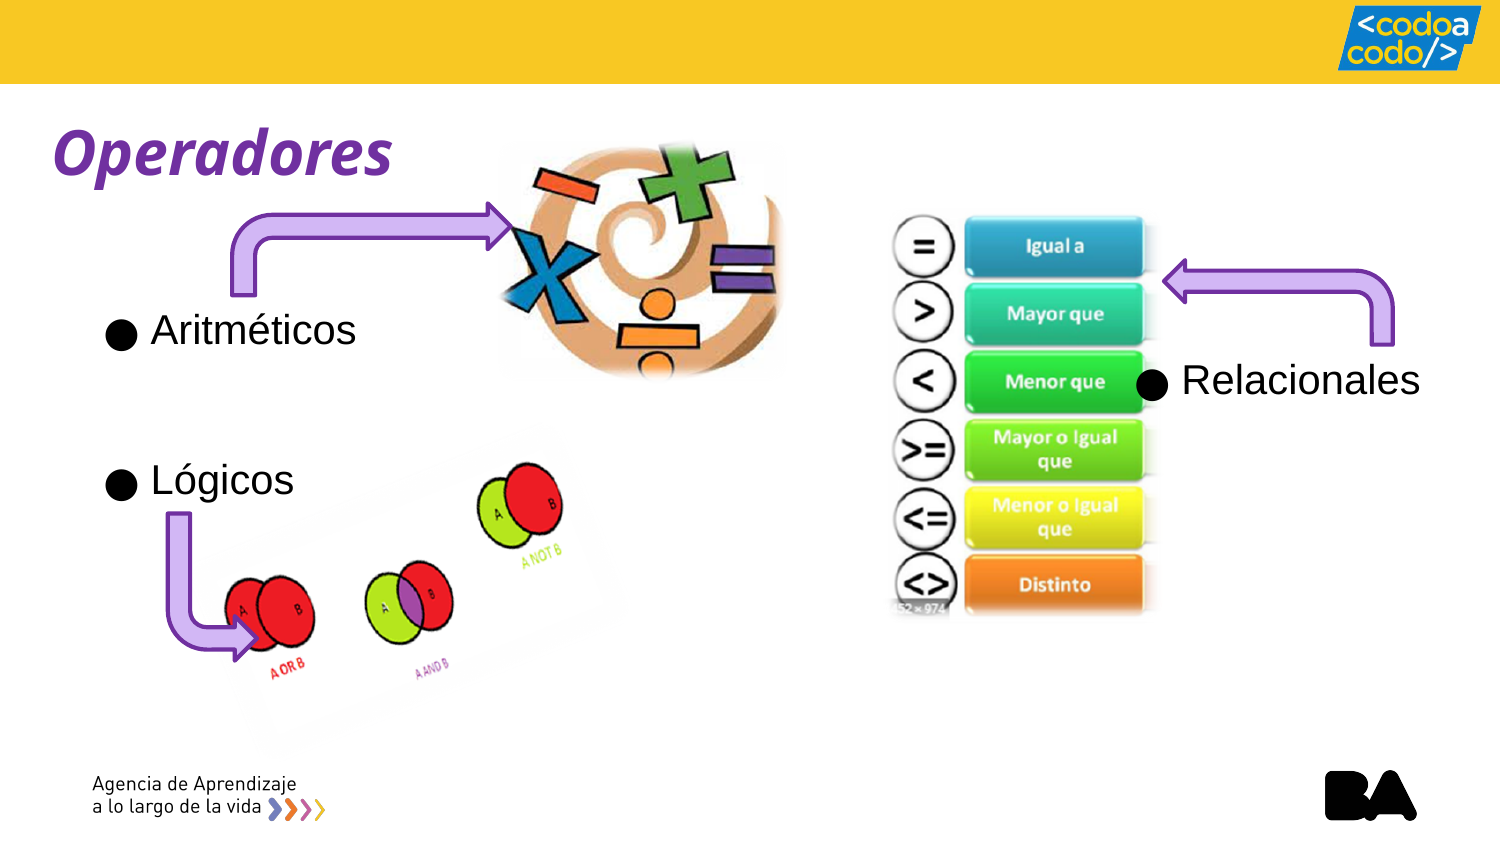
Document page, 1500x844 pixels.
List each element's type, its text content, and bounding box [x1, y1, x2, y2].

text_box Aritméticos Relacionales Lógicos [1169, 295, 1436, 532]
text_box Aritméticos Relacionales Lógicos [88, 295, 878, 532]
picture [1337, 5, 1482, 71]
picture [70, 413, 640, 835]
title Operadores [51, 98, 1446, 192]
text_box [232, 203, 488, 296]
picture [494, 137, 790, 384]
picture [883, 203, 1165, 624]
picture [1325, 770, 1417, 821]
text_box [167, 513, 175, 634]
text_box [1169, 260, 1393, 345]
